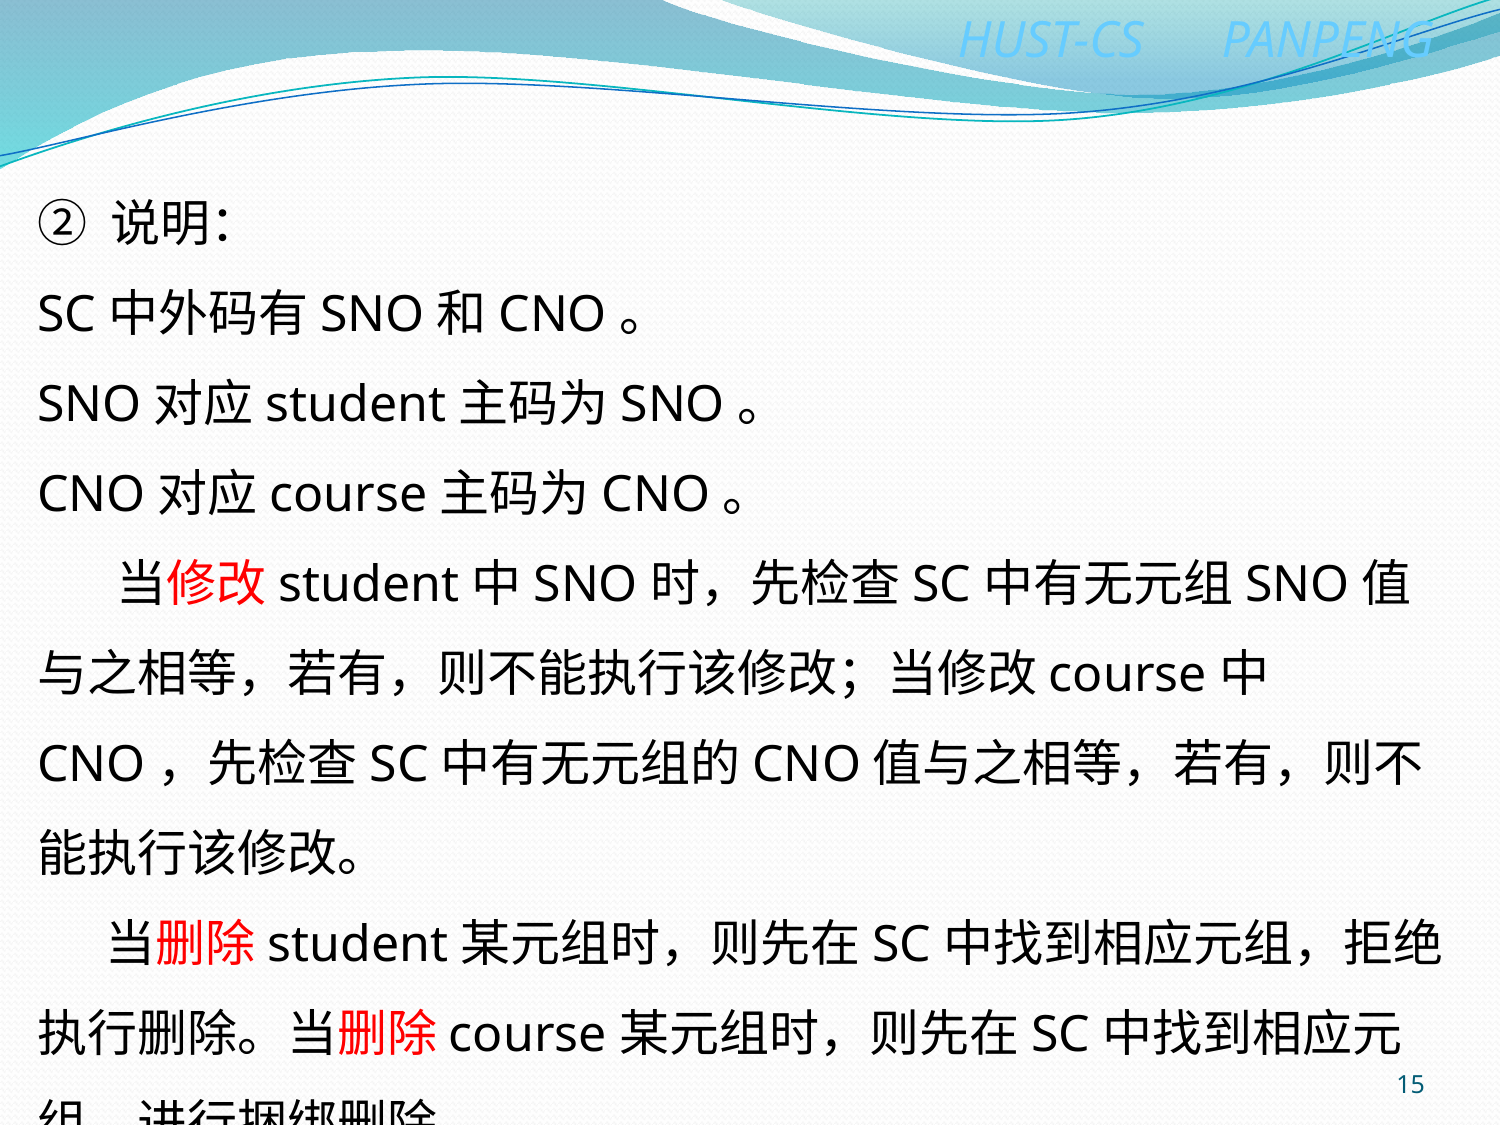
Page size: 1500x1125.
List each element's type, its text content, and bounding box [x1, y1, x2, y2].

slide_number 15 [1299, 1042, 1425, 1103]
text_box ② 说明： SC中外码有SNO和CNO。 SNO对应student主码为SNO。 CNO对应course主码为CNO。 当修改student中SNO时，先检查SC中有无元组SNO值与之相等，若有，则不能执行该修改；当修改course中CNO，先检查SC中有无元组的CNO值与之相等，若有，则不能执行该修改。 当删除student某元组时，则先在SC中找到相应元组，拒绝执行删除。当删除course某元组时，则先在SC中找到相应元组，进行捆绑删除。 [22, 154, 1463, 1125]
